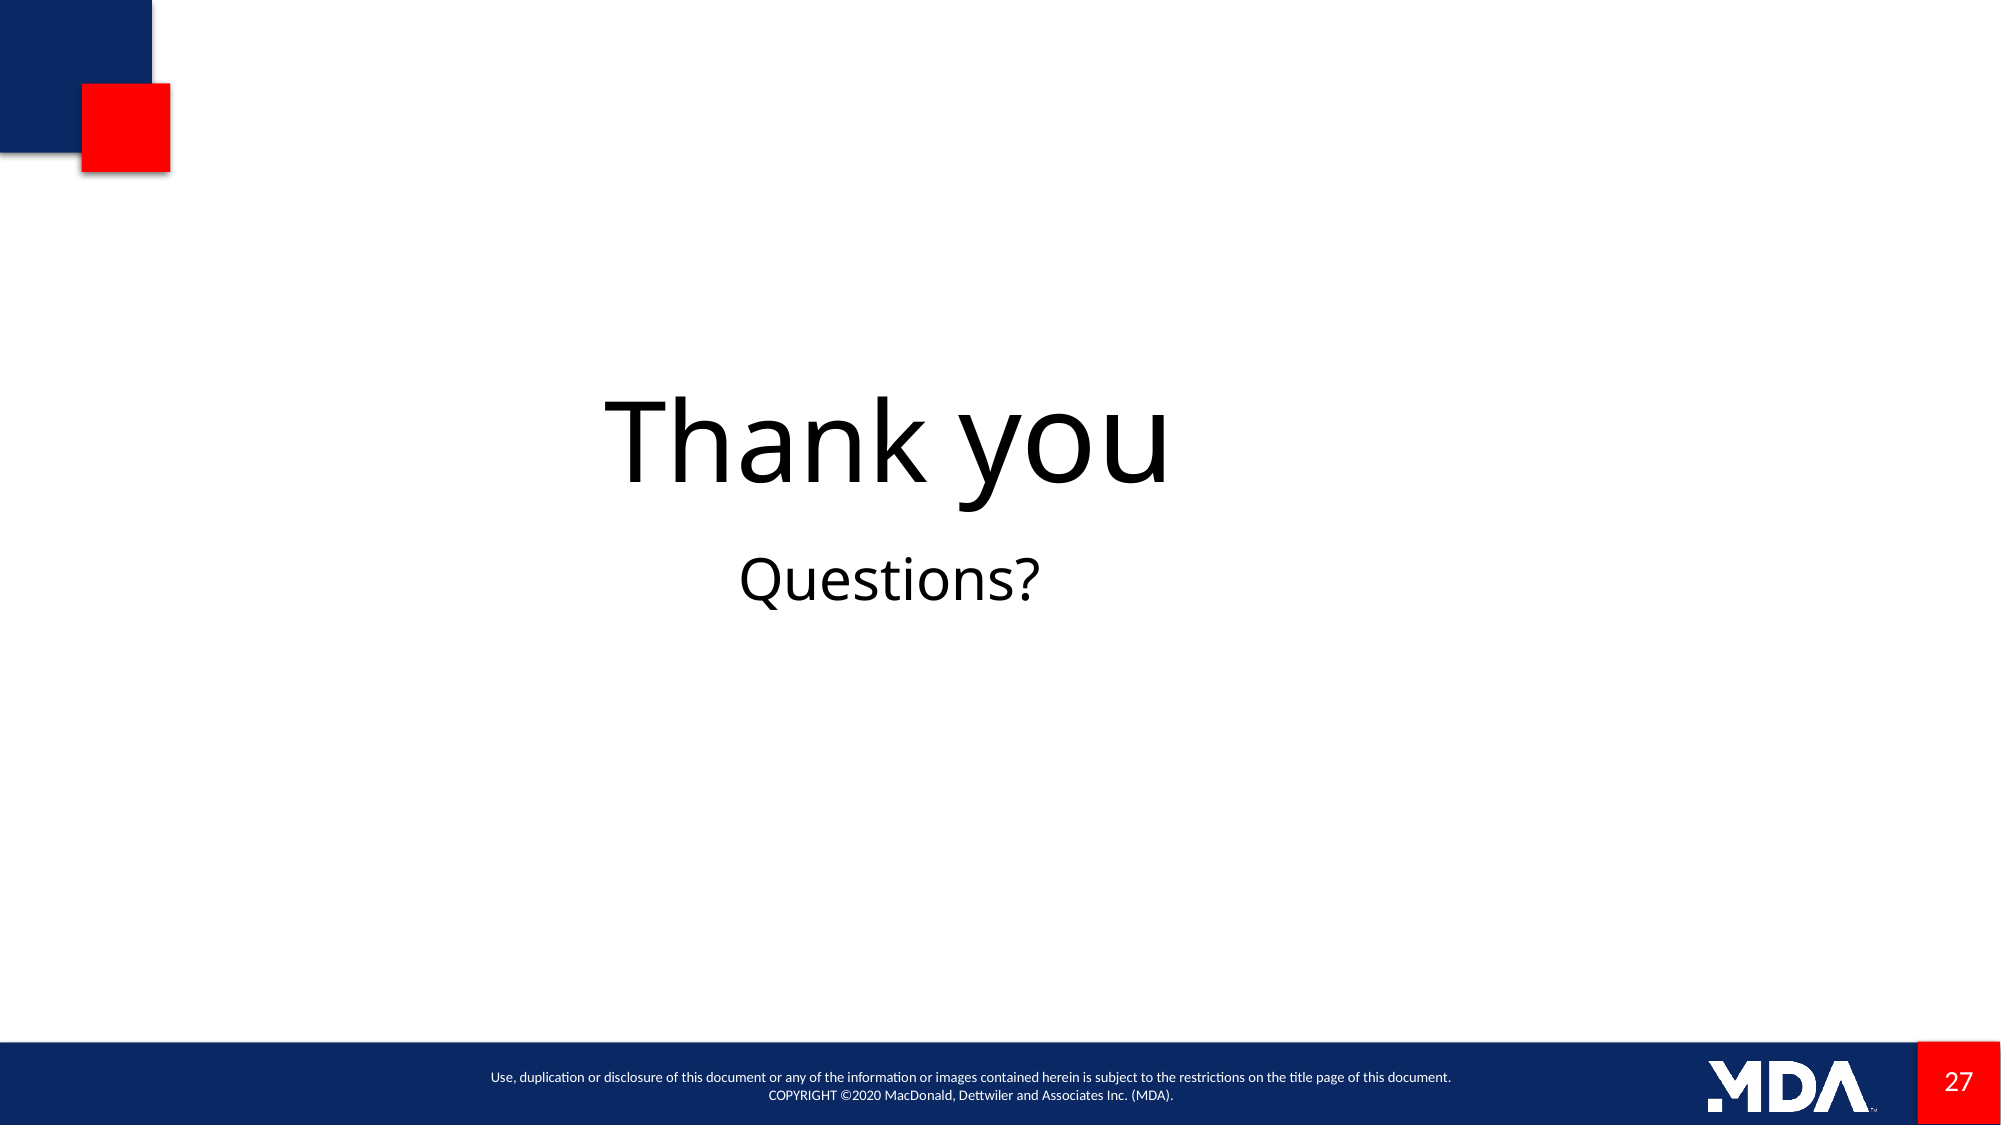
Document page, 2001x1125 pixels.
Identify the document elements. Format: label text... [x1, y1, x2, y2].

footer Use, duplication or disclosure of this document or any of the information or images contained herein is subject to the restrictions on the title page of this document. COPYRIGHT ©2020 MacDonald, Dettwiler and Associates Inc. (MDA). [241, 1050, 1705, 1111]
text_box Questions? [723, 534, 1056, 620]
text_box Thank you [446, 350, 1333, 651]
slide_number 27 [1918, 1054, 2000, 1115]
picture [1708, 1061, 1877, 1112]
